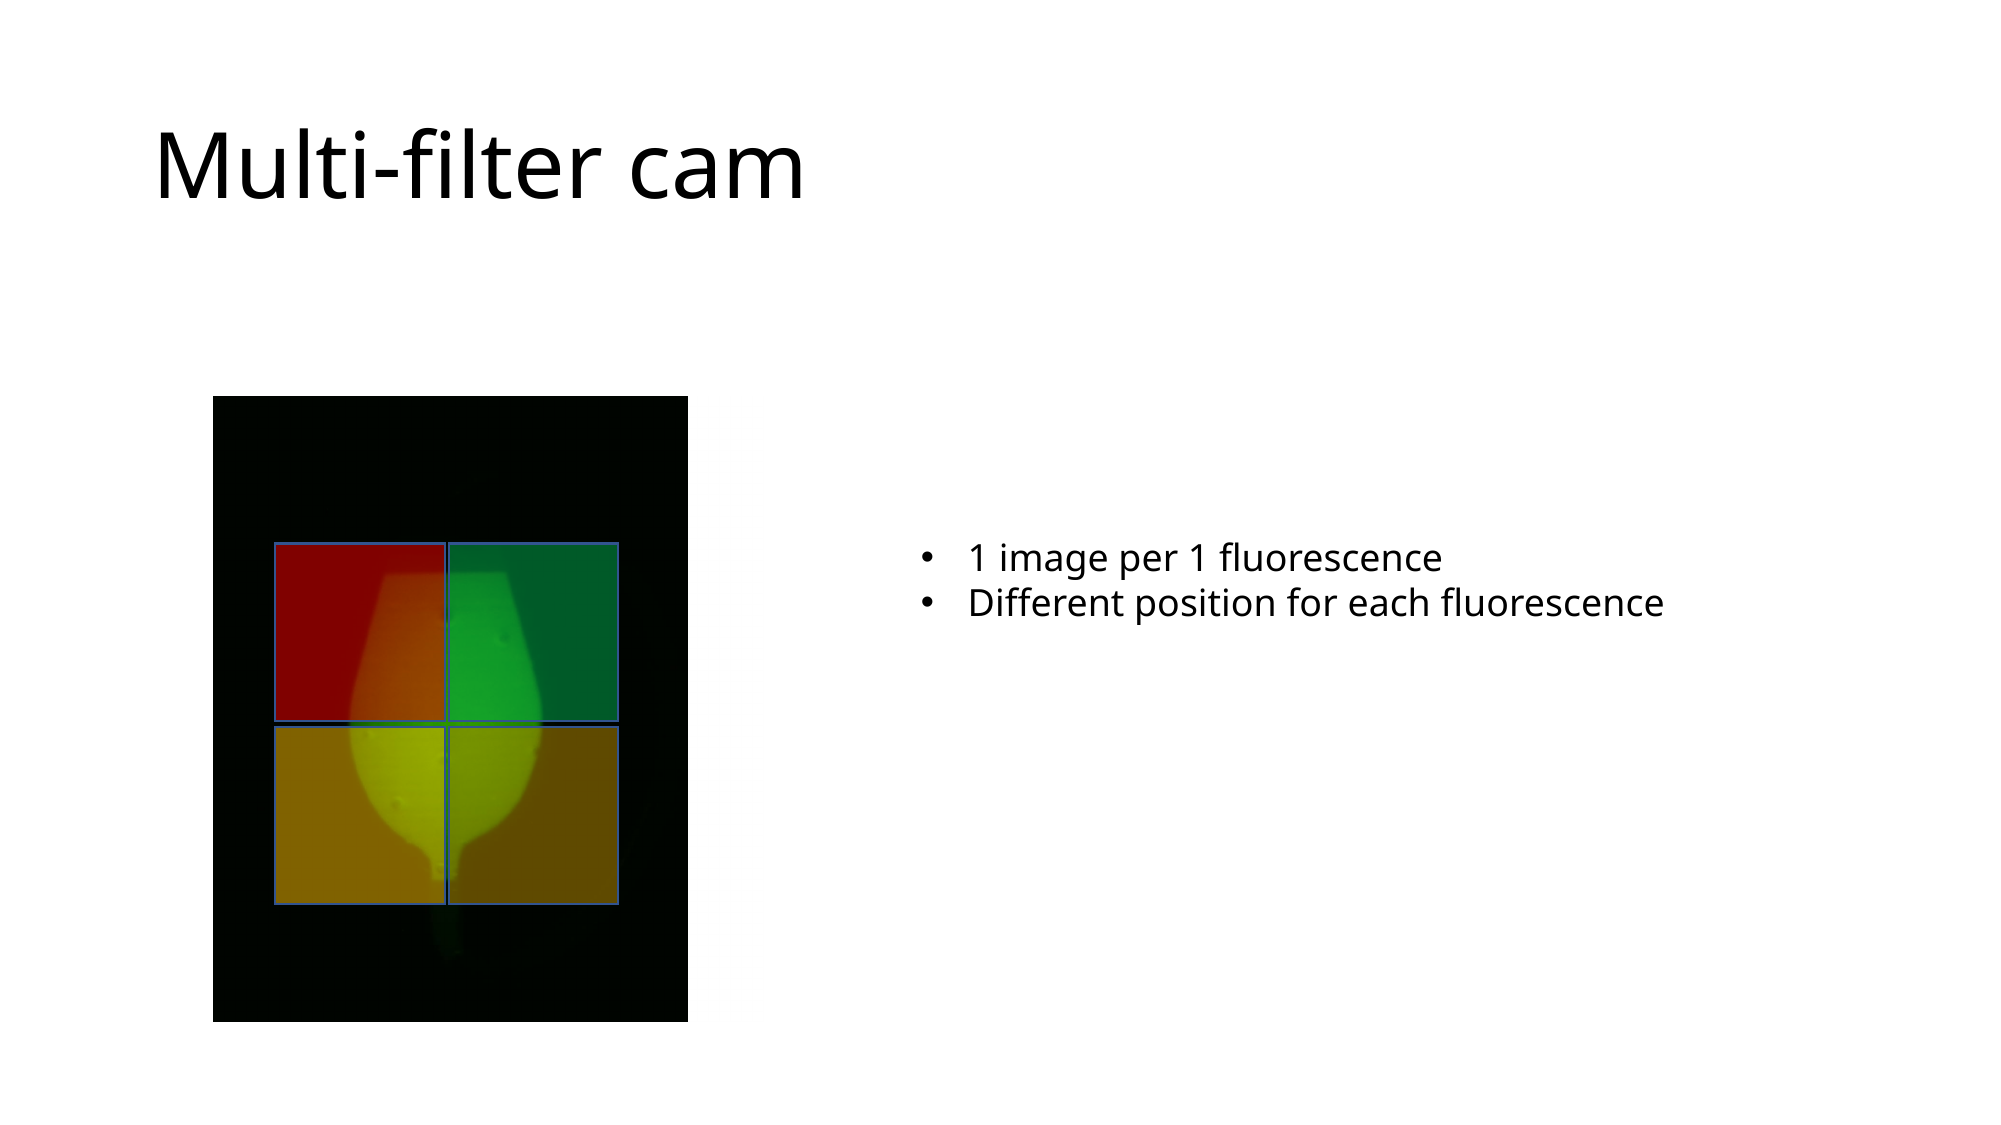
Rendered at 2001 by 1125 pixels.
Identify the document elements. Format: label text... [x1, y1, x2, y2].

title Multi-filter cam [137, 59, 1863, 278]
text_box 1 image per 1 fluorescence Different position for each fluorescence [906, 526, 1681, 631]
picture [213, 396, 764, 1022]
